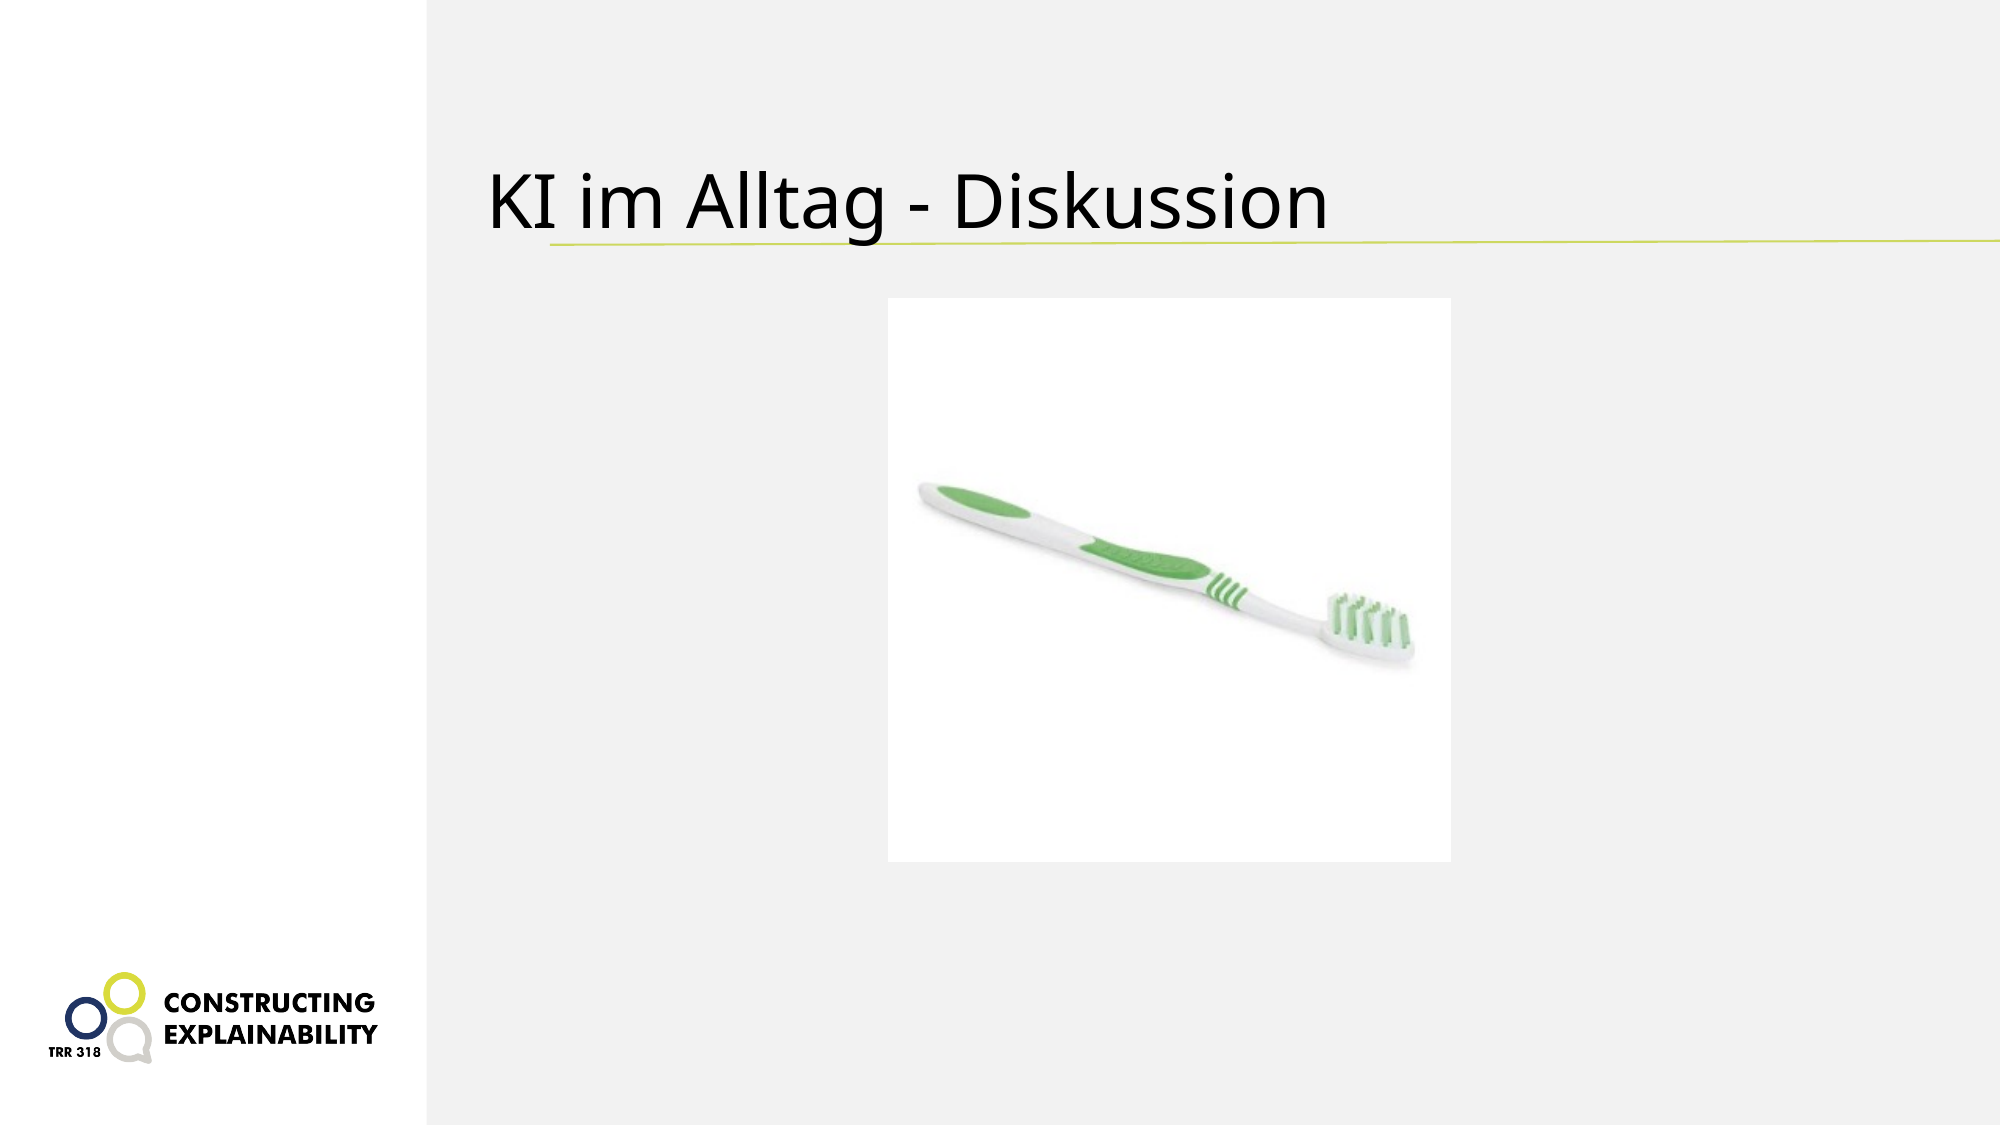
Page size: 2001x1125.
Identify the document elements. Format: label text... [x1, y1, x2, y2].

picture [888, 298, 1452, 862]
title KI im Alltag - Diskussion [478, 125, 1975, 272]
picture [48, 972, 378, 1064]
